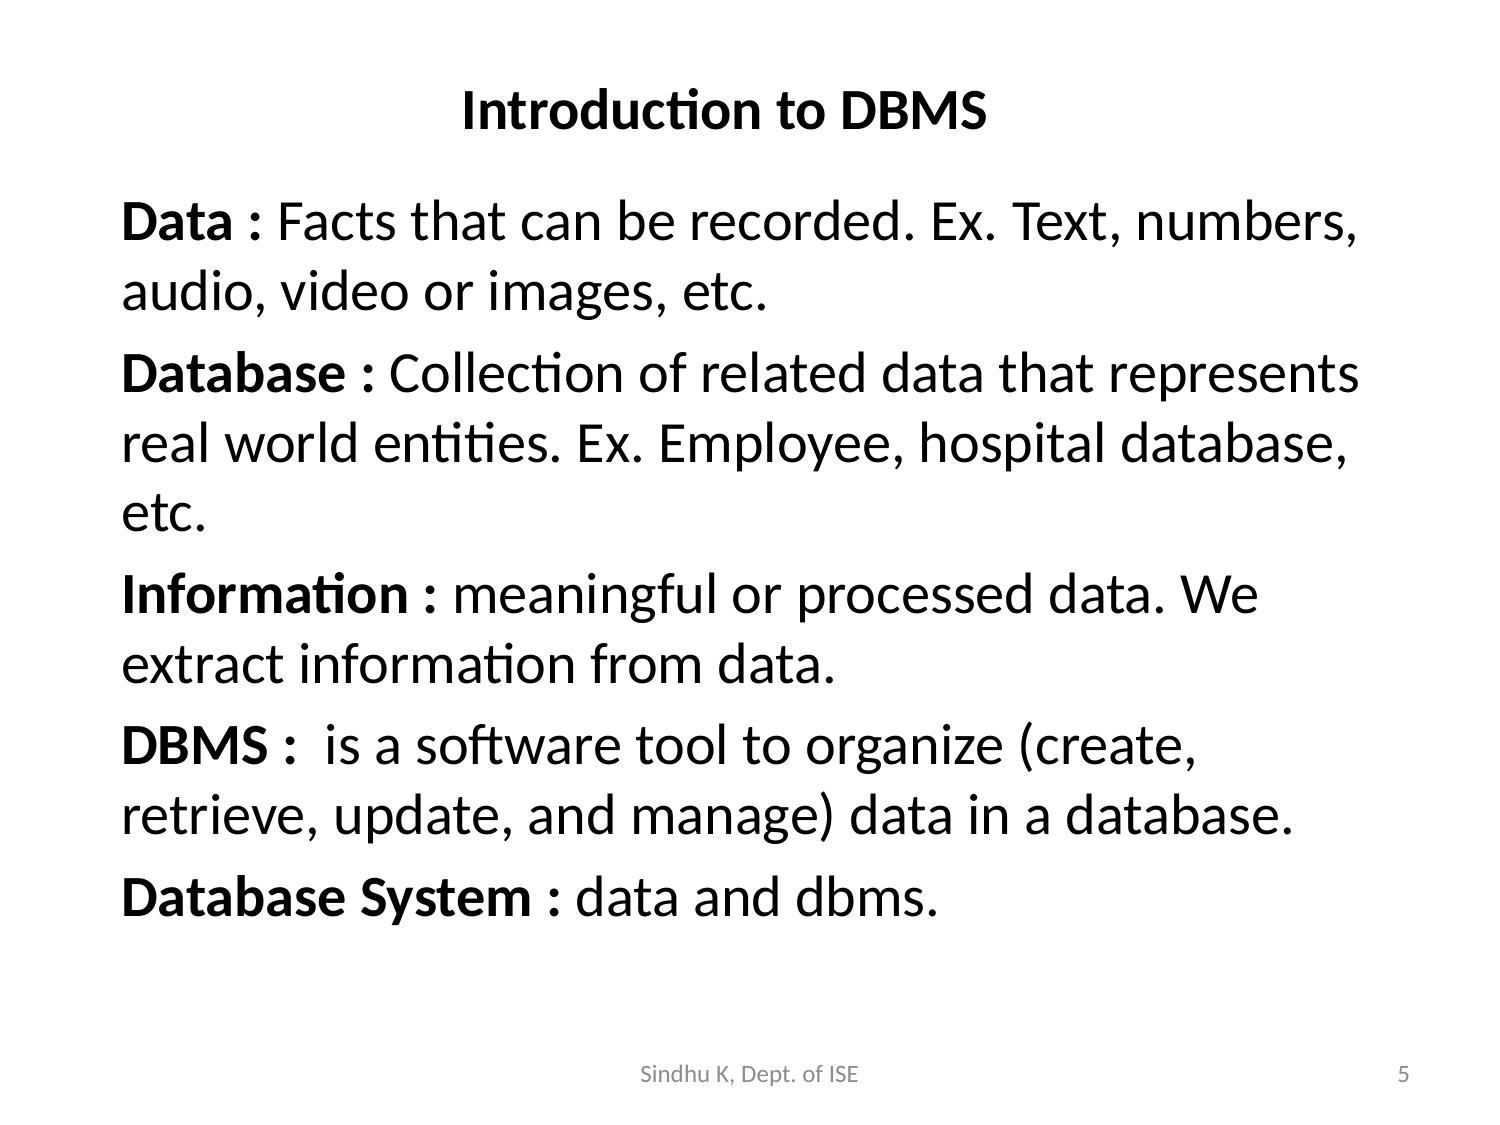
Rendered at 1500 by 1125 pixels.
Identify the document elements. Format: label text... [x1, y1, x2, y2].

subtitle Data : Facts that can be recorded. Ex. Text, numbers, audio, video or images, etc. Database : Collection of related data that represents real world entities. Ex. Employee, hospital database, etc. Information : meaningful or processed data. We extract information from data. DBMS : is a software tool to organize (create, retrieve, update, and manage) data in a database. Database System : data and dbms. [106, 174, 1394, 988]
title Introduction to DBMS [87, 37, 1363, 175]
footer Sindhu K, Dept. of ISE [512, 1042, 988, 1103]
slide_number 5 [1074, 1042, 1425, 1103]
